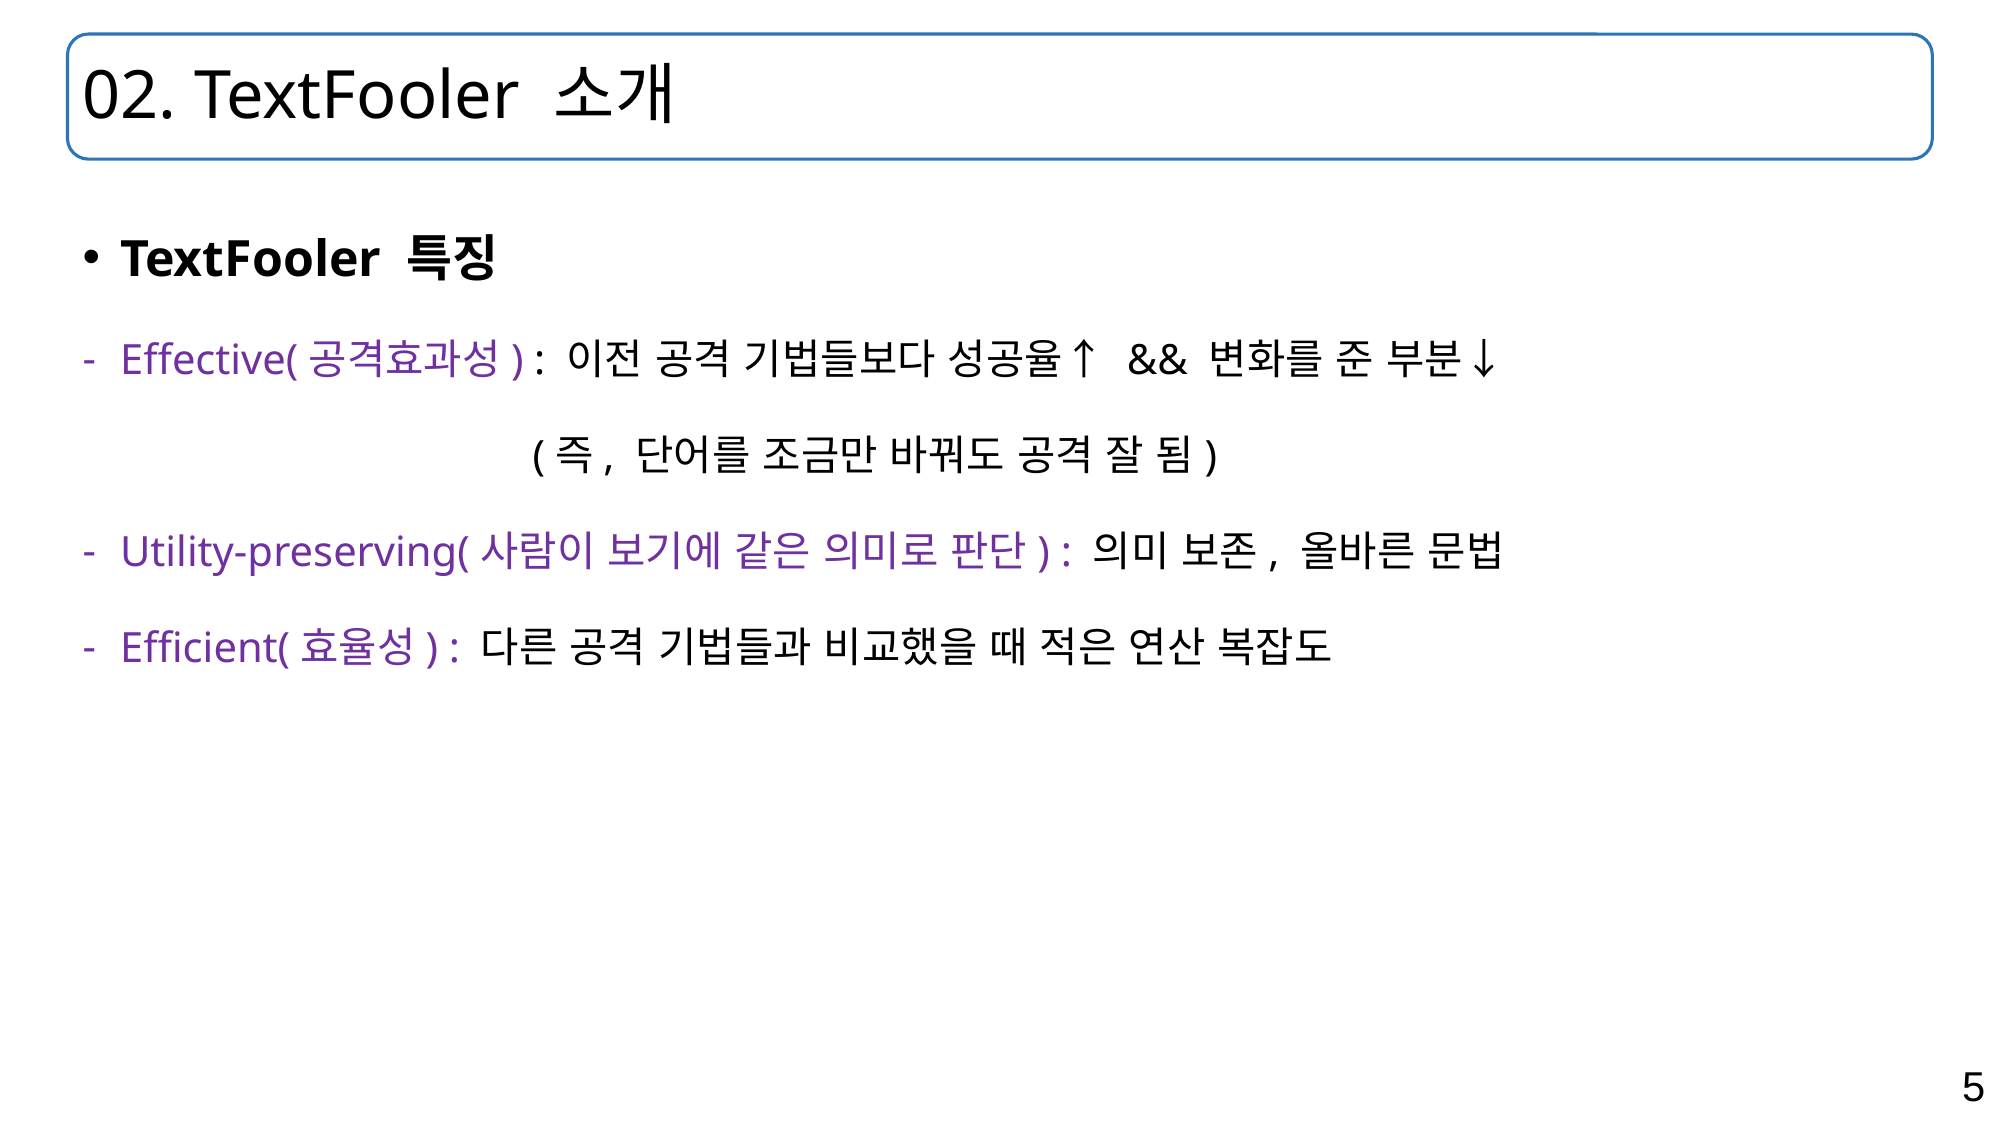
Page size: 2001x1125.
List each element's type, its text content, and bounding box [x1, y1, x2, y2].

title 02. TextFooler 소개 [67, 34, 1933, 160]
list TextFooler 특징 Effective(공격효과성) : 이전 공격 기법들보다 성공율↑ && 변화를 준 부분↓ (즉, 단어를 조금만 바꿔도 공격 잘 됨) Utility-preserving(사람이 보기에 같은 의미로 판단) : 의미 보존, 올바른 문법 Efficient(효율성) : 다른 공격 기법들과 비교했을 때 적은 연산 복잡도 [67, 189, 1933, 1019]
